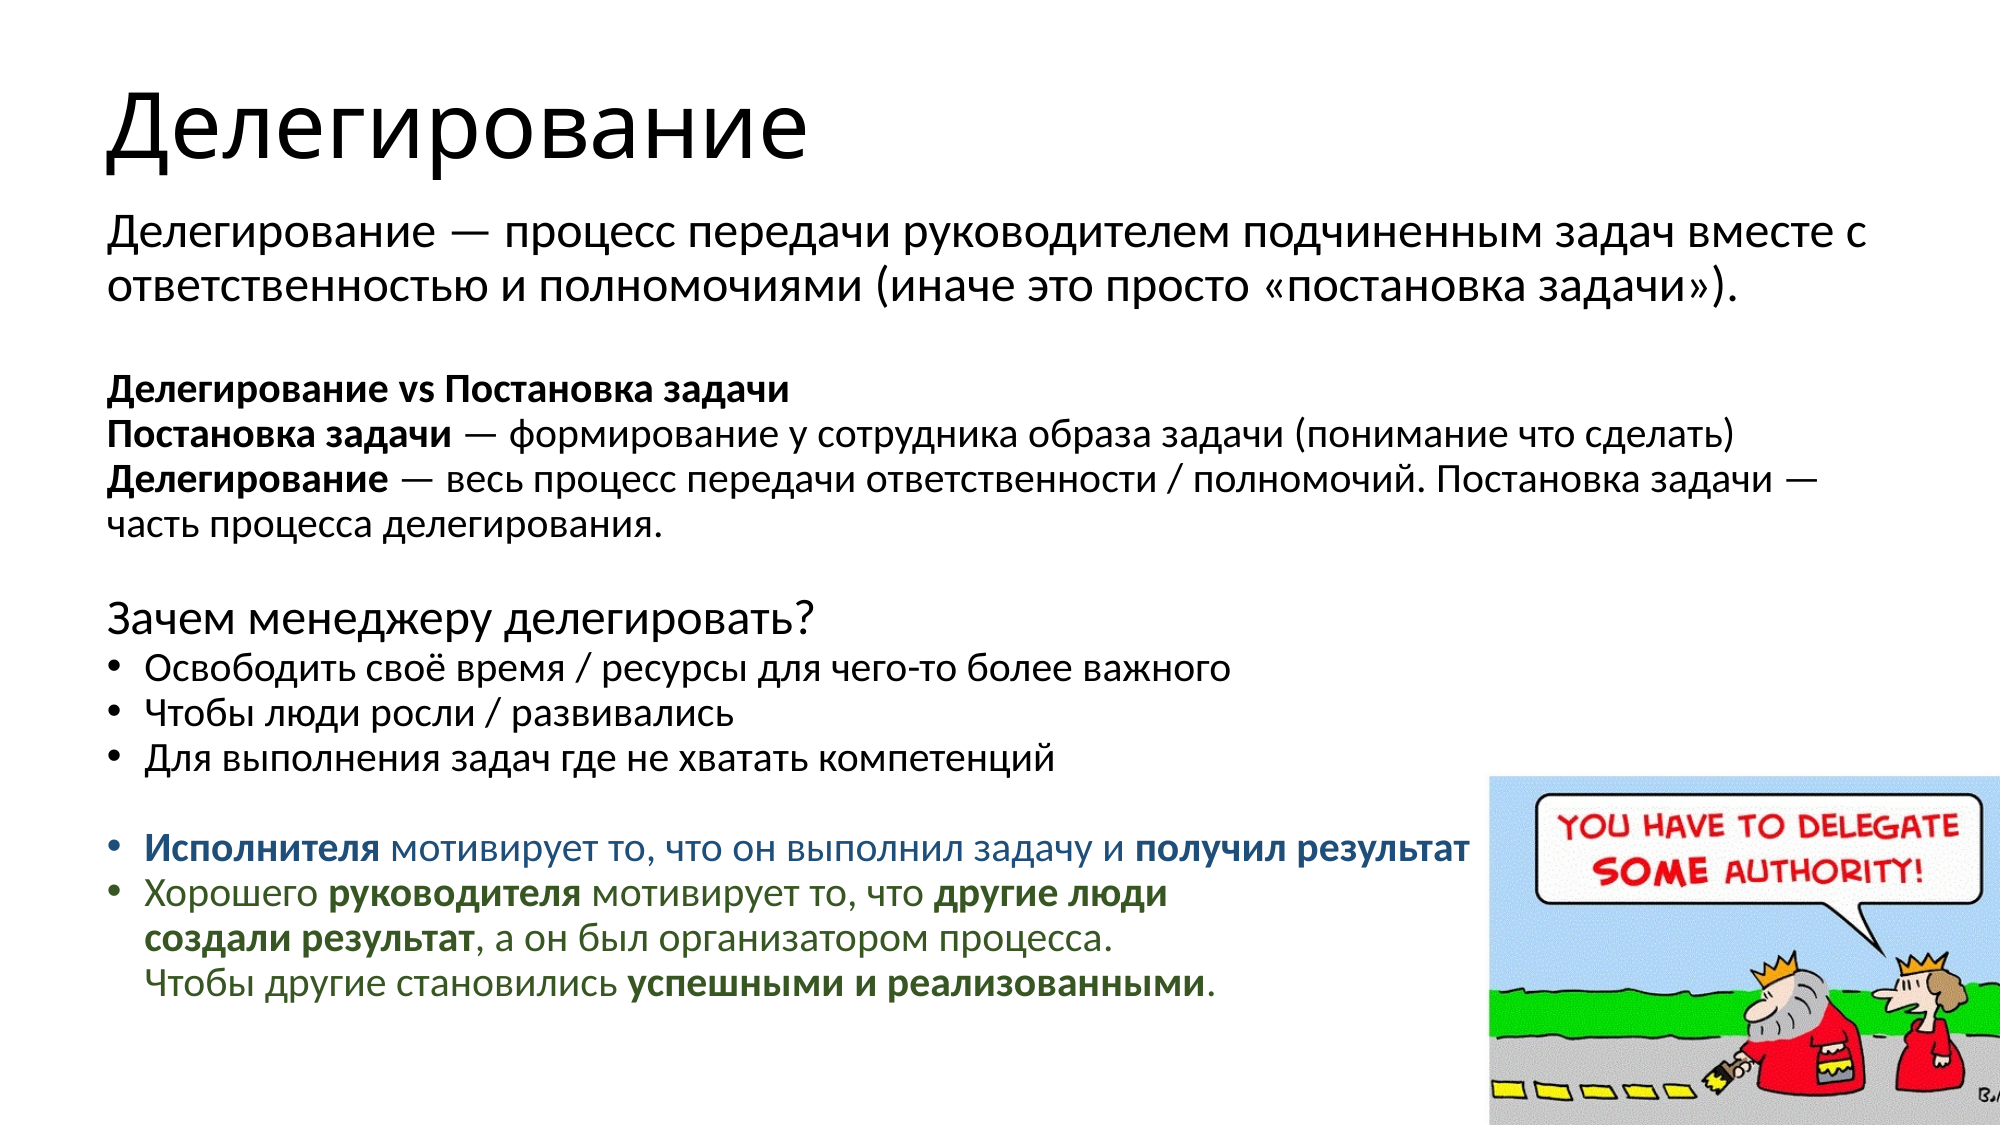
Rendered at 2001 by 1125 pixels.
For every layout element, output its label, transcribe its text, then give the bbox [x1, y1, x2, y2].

picture [1484, 772, 2000, 1125]
title Делегирование [91, 52, 1031, 182]
list Делегирование — процесс передачи руководителем подчиненным задач вместе с ответственностью и полномочиями (иначе это просто «постановка задачи»). Делегирование vs Постановка задачи Постановка задачи — формирование у сотрудника образа задачи (понимание что сделать) Делегирование — весь процесс передачи ответственности / полномочий. Постановка задачи — часть процесса делегирования. Зачем менеджеру делегировать? Освободить своё время / ресурсы для чего-то более важного Чтобы люди росли / развивались Для выполнения задач где не хватать компетенций Исполнителя мотивирует то, что он выполнил задачу и получил результат Хорошего руководителя мотивирует то, что другие люди создали результат, а он был организатором процесса. Чтобы другие становились успешными и реализованными. [91, 189, 1916, 1053]
